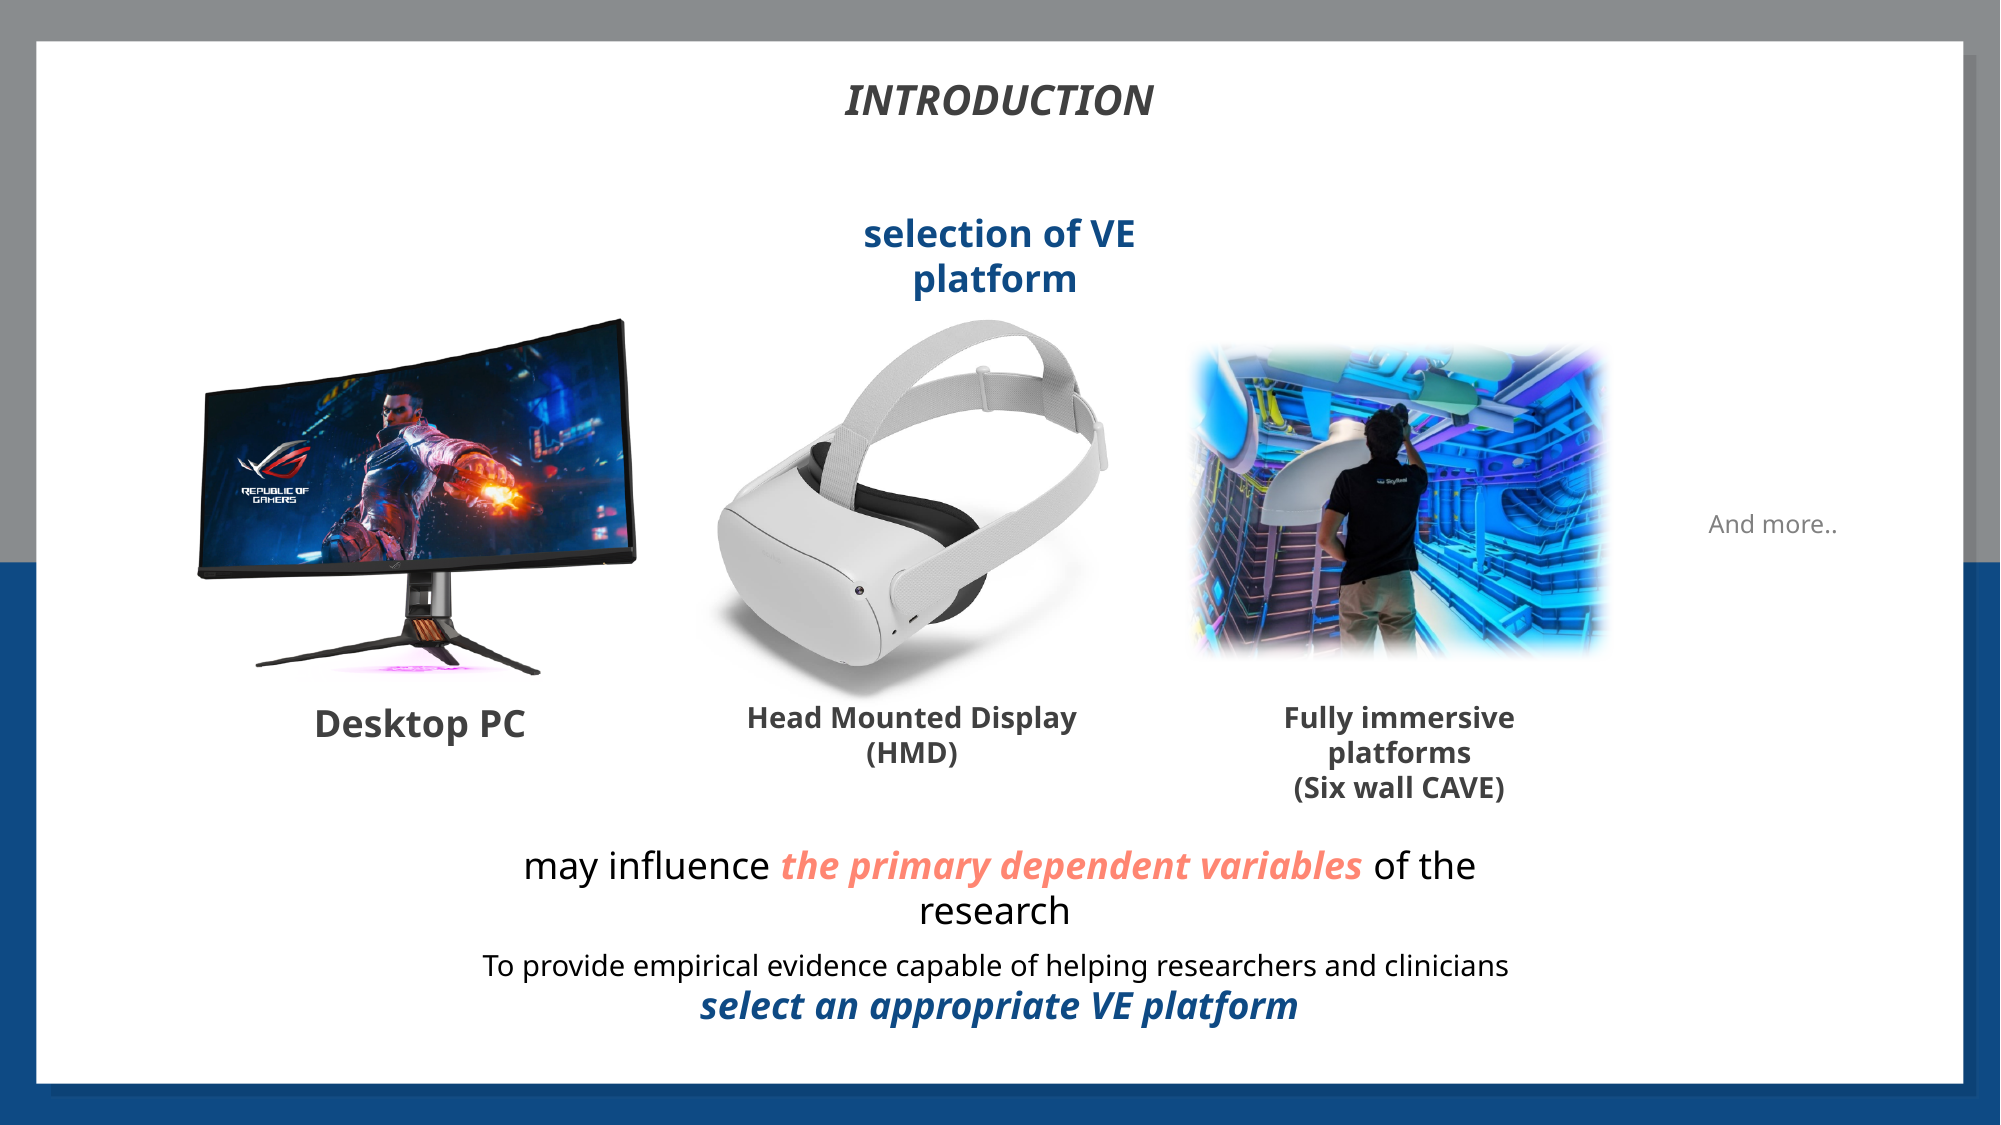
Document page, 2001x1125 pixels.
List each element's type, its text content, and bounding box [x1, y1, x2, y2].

text_box And more.. [1660, 501, 1886, 546]
text_box Desktop PC [295, 692, 546, 753]
text_box Head Mounted Display (HMD) [715, 712, 1109, 777]
text_box Fully immersive platforms (Six wall CAVE) [1203, 691, 1596, 812]
picture [188, 292, 653, 682]
text_box To provide empirical evidence capable of helping researchers and clinicians select an appropriate VE platform [354, 939, 1646, 1035]
picture [1184, 339, 1615, 663]
text_box INTRODUCTION [35, 40, 1964, 1085]
picture [696, 292, 1128, 712]
text_box [0, 0, 2000, 563]
text_box selection of VE platform [794, 202, 1206, 307]
text_box may influence the primary dependent variables of the research [499, 835, 1501, 939]
